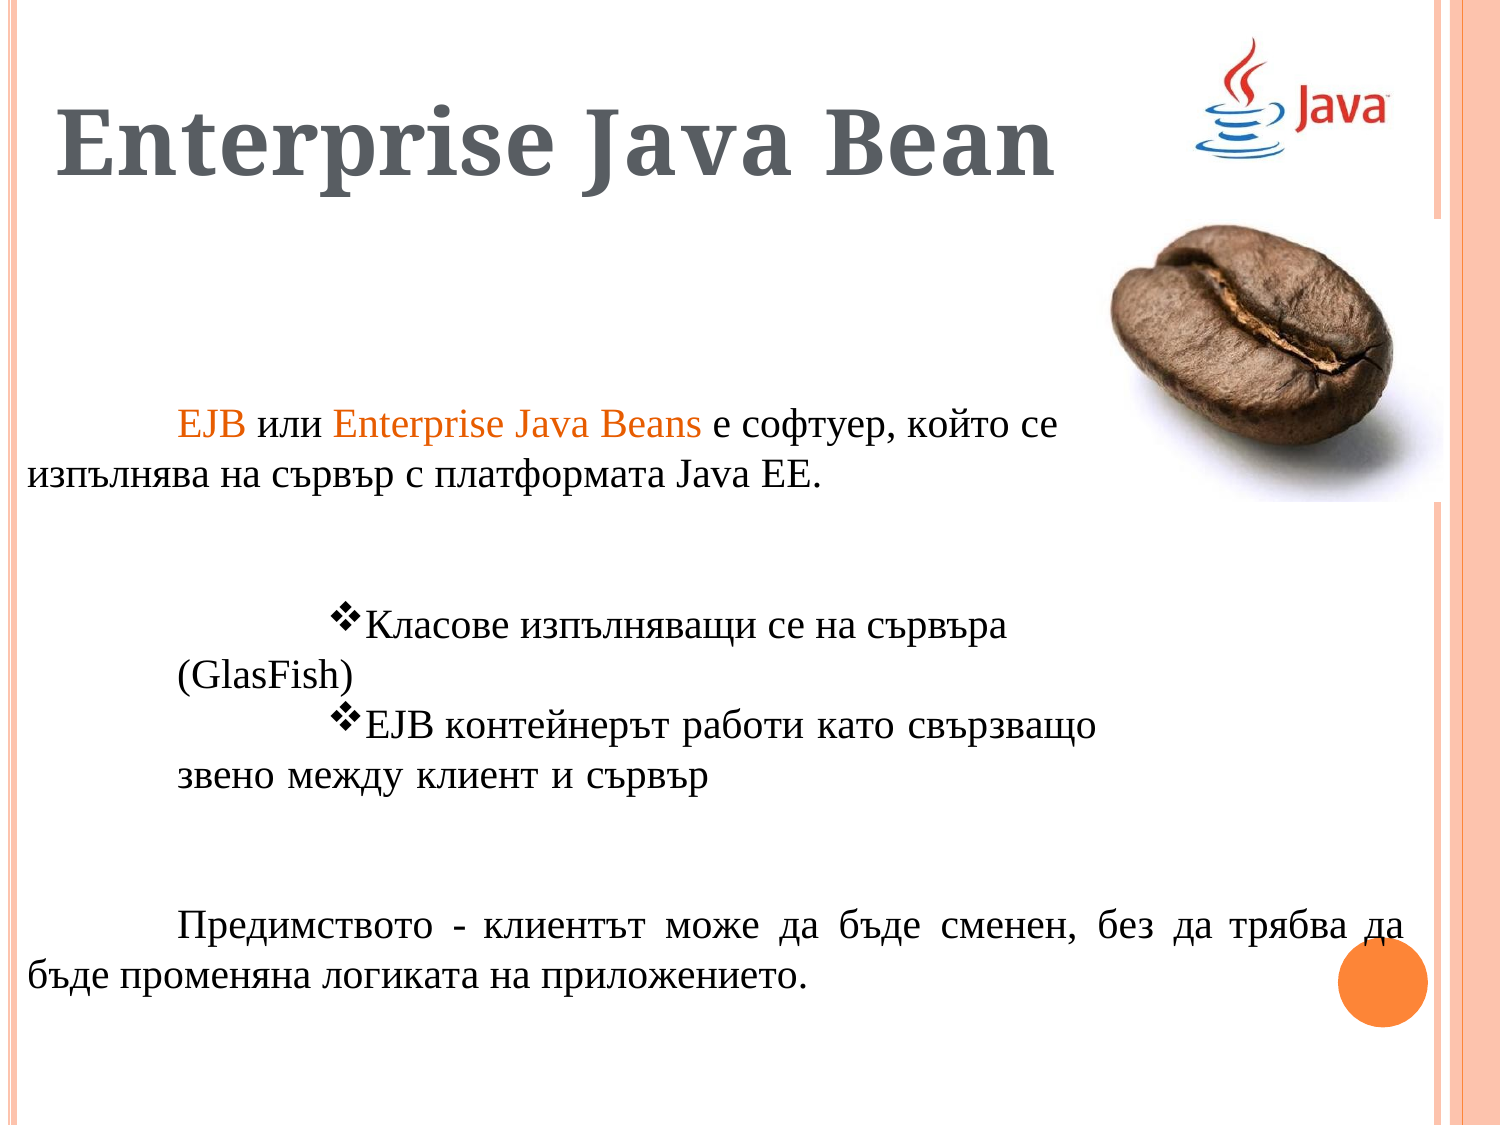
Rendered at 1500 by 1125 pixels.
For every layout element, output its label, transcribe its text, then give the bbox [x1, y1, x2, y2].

title Enterprise Java Bean [53, 84, 1094, 272]
text_box [1175, 31, 1414, 178]
text_box EJB или Enterprise Java Beans е софтуер, който се изпълнява на сървър с платформата Java EE. Класове изпълняващи се на сървъра (GlasFish) EJB контейнерът работи като свързващо звено между клиент и сървър Предимството - клиентът може да бъде сменен, без да трябва да бъде променяна логиката на приложението. [24, 351, 1406, 997]
text_box [1096, 219, 1444, 502]
